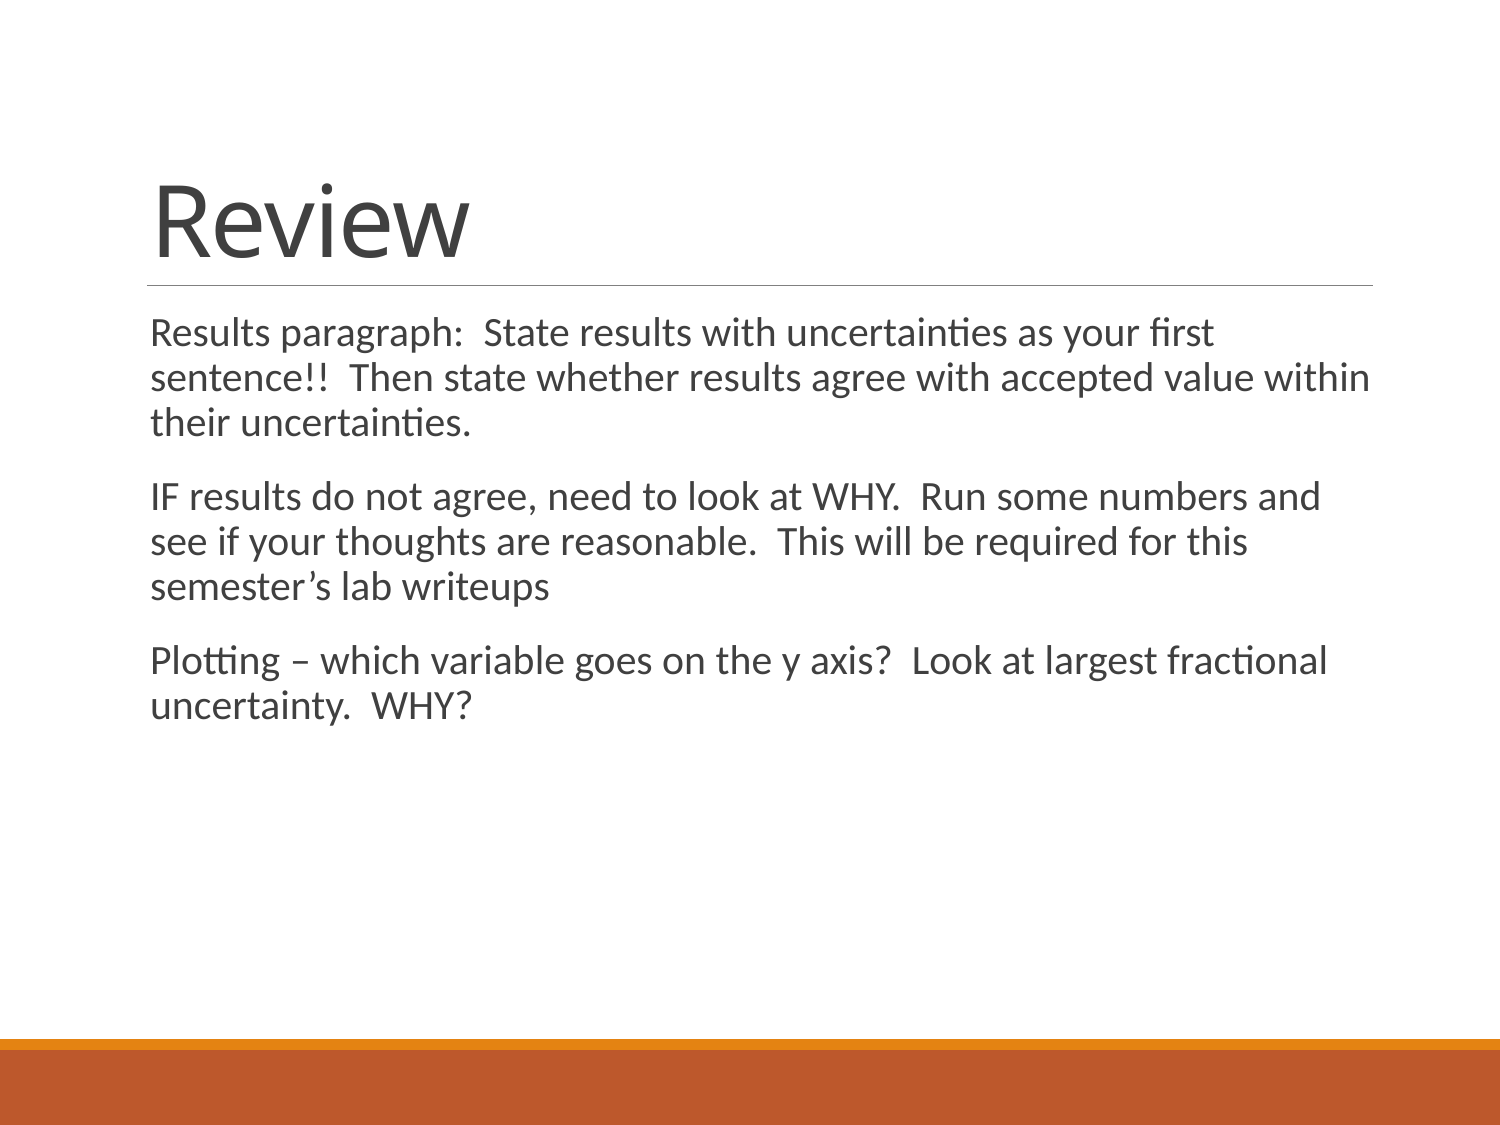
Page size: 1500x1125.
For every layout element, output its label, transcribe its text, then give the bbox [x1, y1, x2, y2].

list Results paragraph: State results with uncertainties as your first sentence!! Then state whether results agree with accepted value within their uncertainties. IF results do not agree, need to look at WHY. Run some numbers and see if your thoughts are reasonable. This will be required for this semester’s lab writeups Plotting – which variable goes on the y axis? Look at largest fractional uncertainty. WHY? [135, 302, 1373, 963]
title Review [135, 47, 1373, 285]
